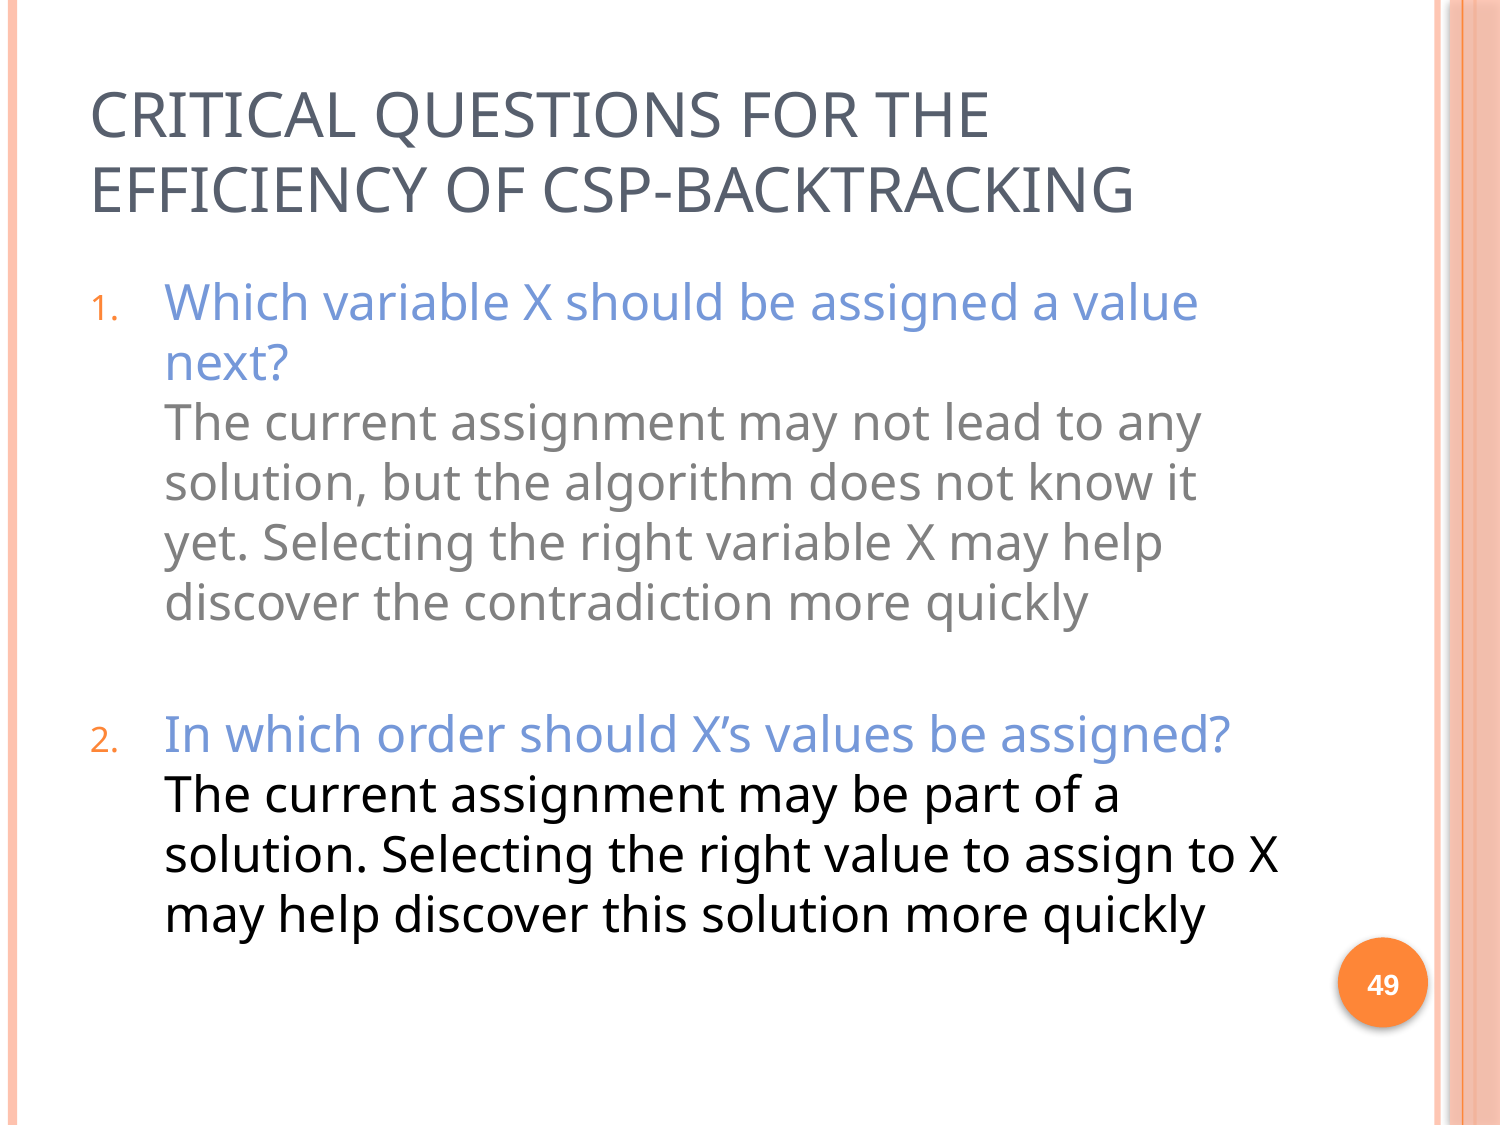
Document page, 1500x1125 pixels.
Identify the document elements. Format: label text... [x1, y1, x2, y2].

list Which variable X should be assigned a value next? The current assignment may not lead to any solution, but the algorithm does not know it yet. Selecting the right variable X may help discover the contradiction more quickly In which order should X’s values be assigned? The current assignment may be part of a solution. Selecting the right value to assign to X may help discover this solution more quickly [75, 262, 1300, 1062]
slide_number 49 [1333, 940, 1434, 1027]
title Critical Questions for the Efficiency of CSP-Backtracking [75, 45, 1300, 233]
